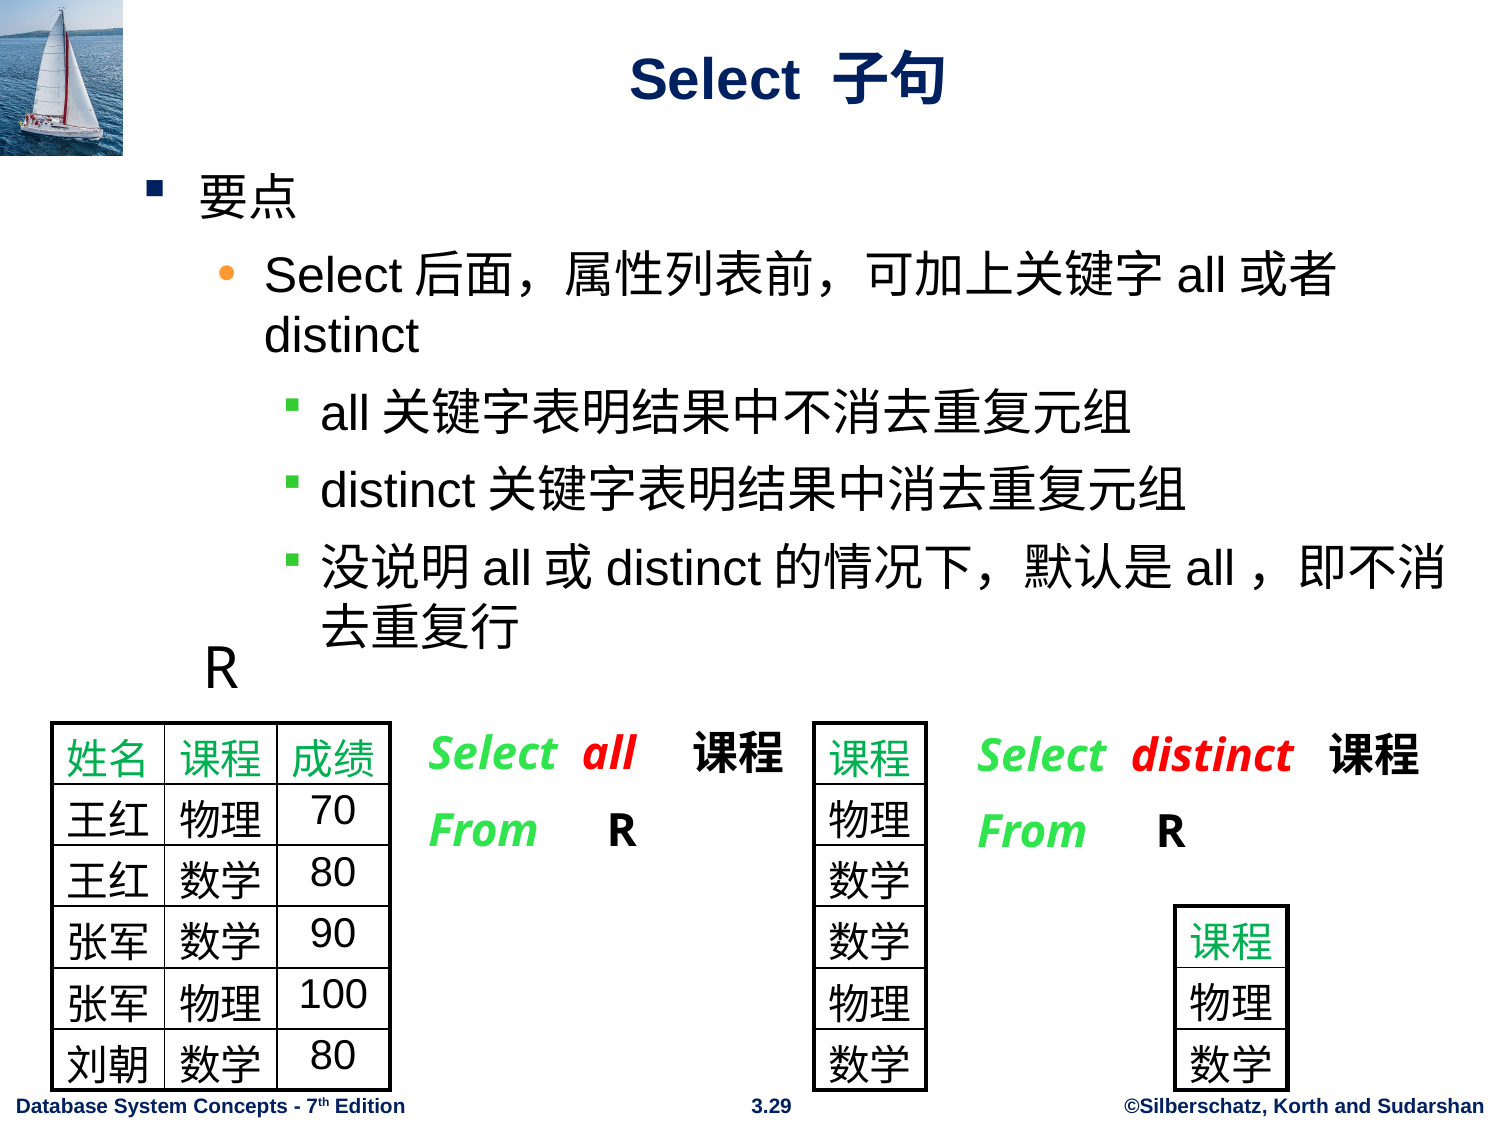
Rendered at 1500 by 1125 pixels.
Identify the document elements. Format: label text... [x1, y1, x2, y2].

table_cell 数学 [165, 907, 276, 967]
table_cell 物理 [165, 785, 276, 844]
table_cell 数学 [165, 846, 276, 905]
text_box Select distinct 课程 From R [962, 709, 1500, 865]
list 要点 Select后面，属性列表前，可加上关键字all或者distinct all关键字表明结果中不消去重复元组 distinct关键字表明结果中消去重复元组 没说明all或distinct的情况下，默认是all，即不消去重复行 [127, 157, 1467, 963]
title Select 子句 [125, 18, 1452, 120]
table_cell 数学 [816, 907, 924, 967]
table_cell 张军 [54, 969, 164, 1028]
table_cell 刘朝 [54, 1030, 164, 1088]
table_cell 王红 [54, 846, 164, 905]
table_cell 70 [278, 785, 388, 844]
text_box R [127, 622, 315, 708]
picture [0, 0, 123, 156]
table_cell 物理 [165, 969, 276, 1028]
table_cell 90 [278, 907, 388, 967]
table_header 课程 [1177, 908, 1285, 967]
table_cell 数学 [816, 1030, 924, 1088]
table_cell 物理 [816, 785, 924, 844]
table_cell 王红 [54, 785, 164, 844]
table_cell 物理 [1177, 968, 1285, 1028]
table_cell 100 [278, 969, 388, 1028]
table_cell 80 [278, 846, 388, 905]
table_cell 数学 [1177, 1030, 1285, 1088]
table_header 课程 [816, 725, 924, 783]
text_box Select all 课程 From R [413, 708, 831, 864]
table_cell 物理 [816, 969, 924, 1028]
table_header 课程 [165, 725, 276, 783]
table_header 姓名 [54, 725, 164, 783]
table_header 成绩 [278, 725, 388, 783]
table_cell 数学 [165, 1030, 276, 1088]
table_cell 80 [278, 1030, 388, 1088]
table_cell 数学 [816, 846, 924, 905]
table_cell 张军 [54, 907, 164, 967]
